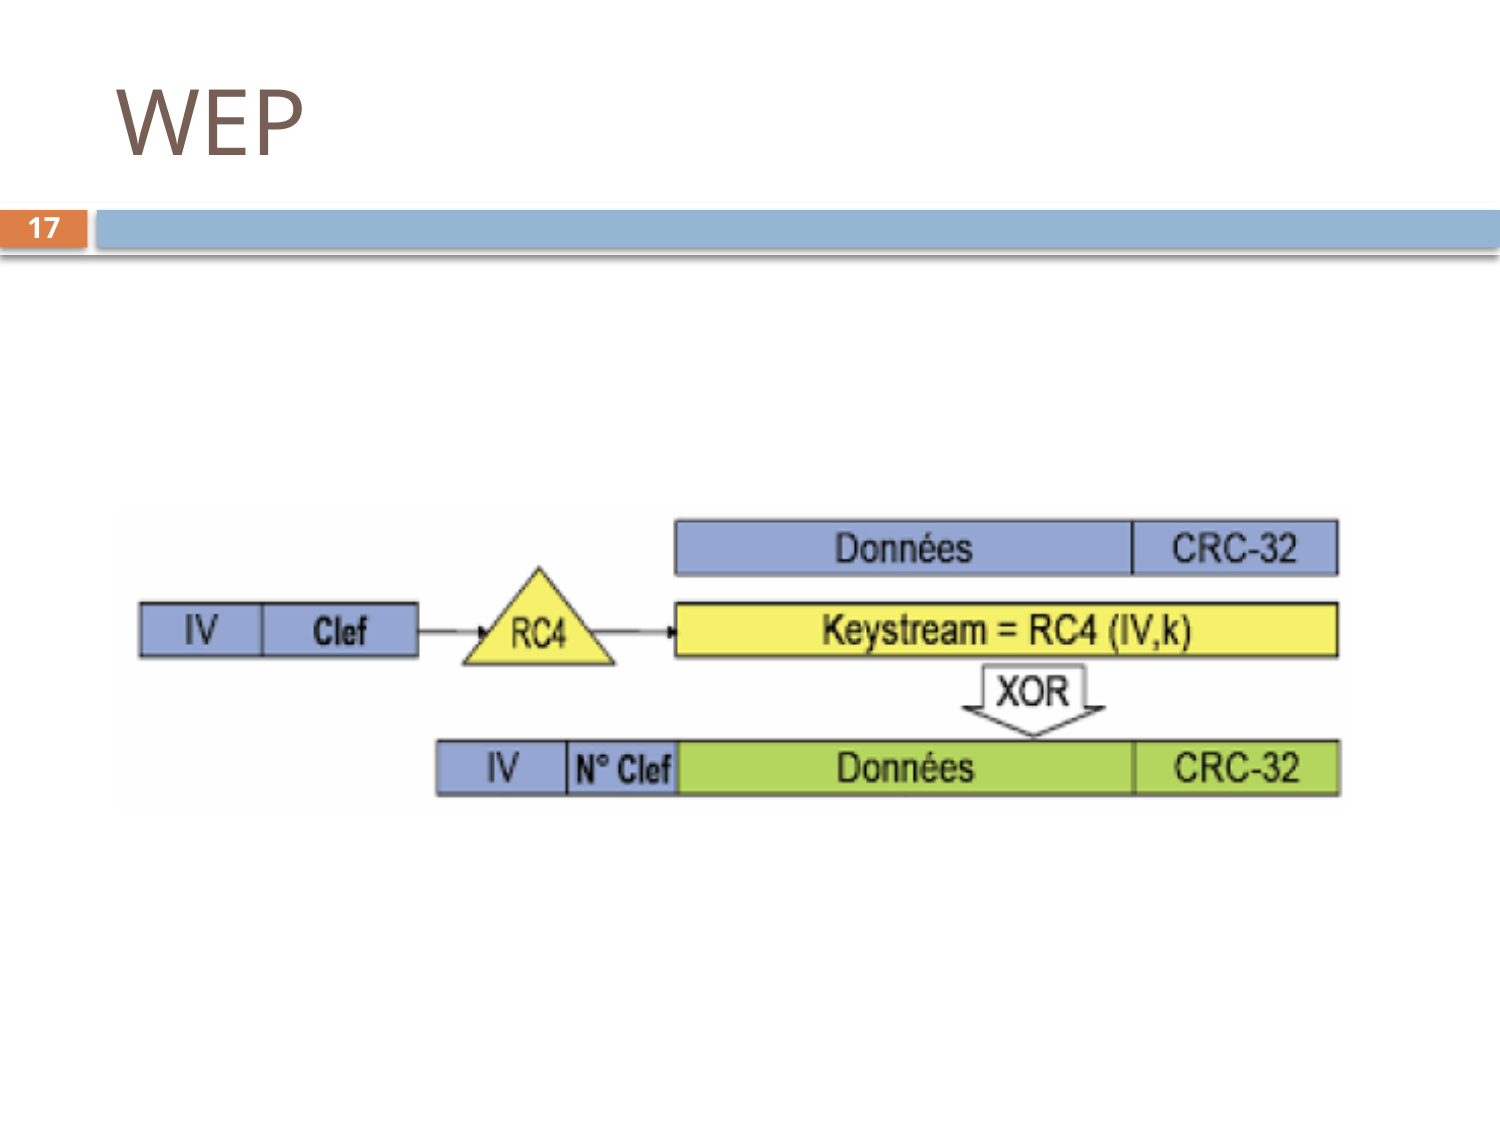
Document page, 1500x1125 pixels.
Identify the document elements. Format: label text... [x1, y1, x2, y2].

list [116, 468, 1363, 815]
slide_number 17 [0, 208, 88, 249]
title WEP [100, 37, 1438, 200]
